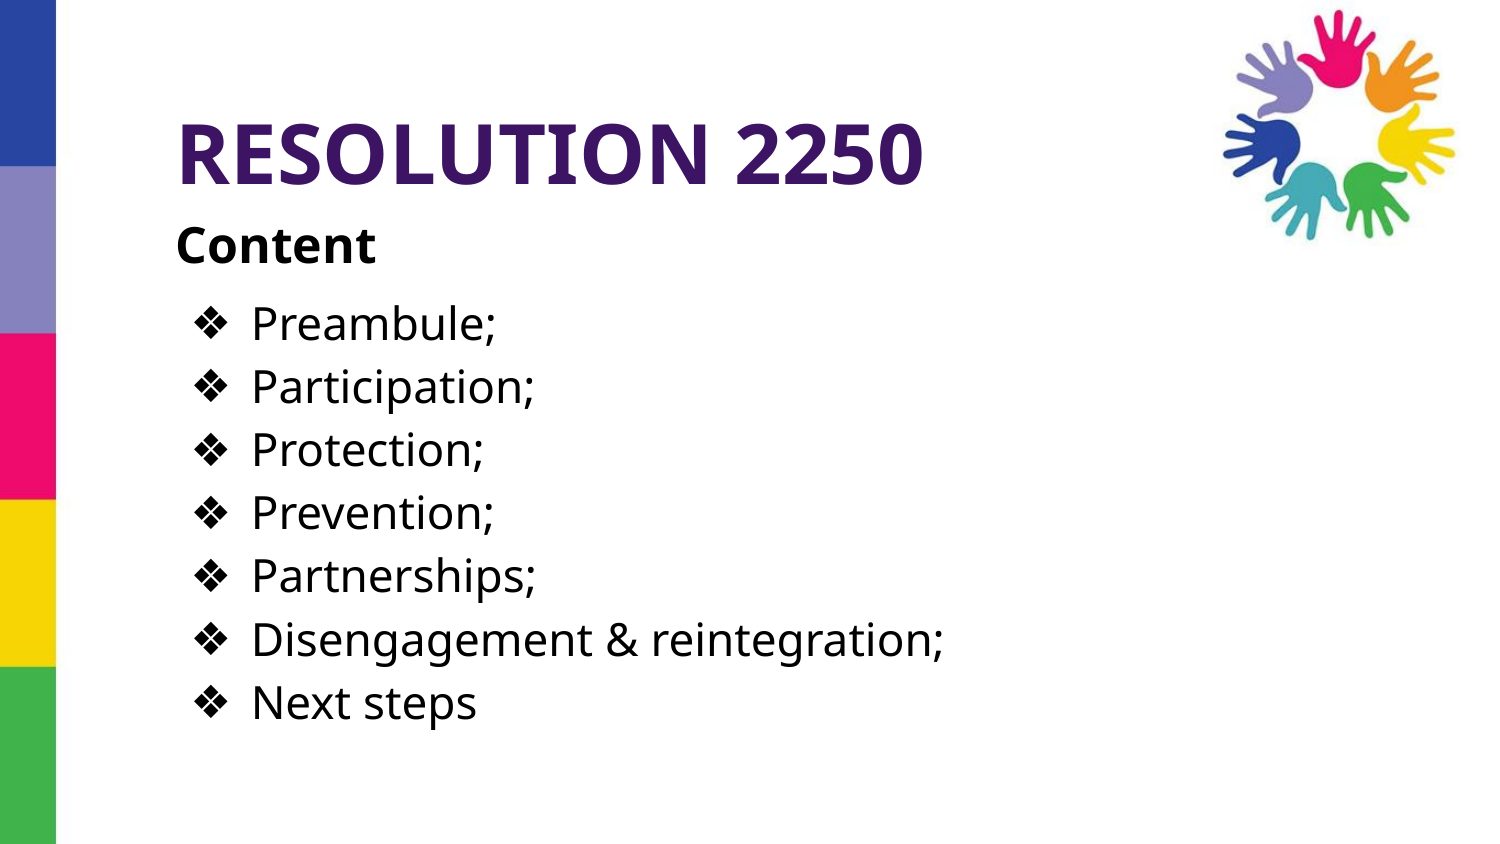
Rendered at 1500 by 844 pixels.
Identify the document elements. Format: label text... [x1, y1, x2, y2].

title RESOLUTION 2250 [160, 38, 1081, 189]
picture [0, 0, 1500, 844]
text_box Content Preambule; Participation; Protection; Prevention; Partnerships; Disengagement & reintegration; Next steps [160, 189, 1256, 665]
